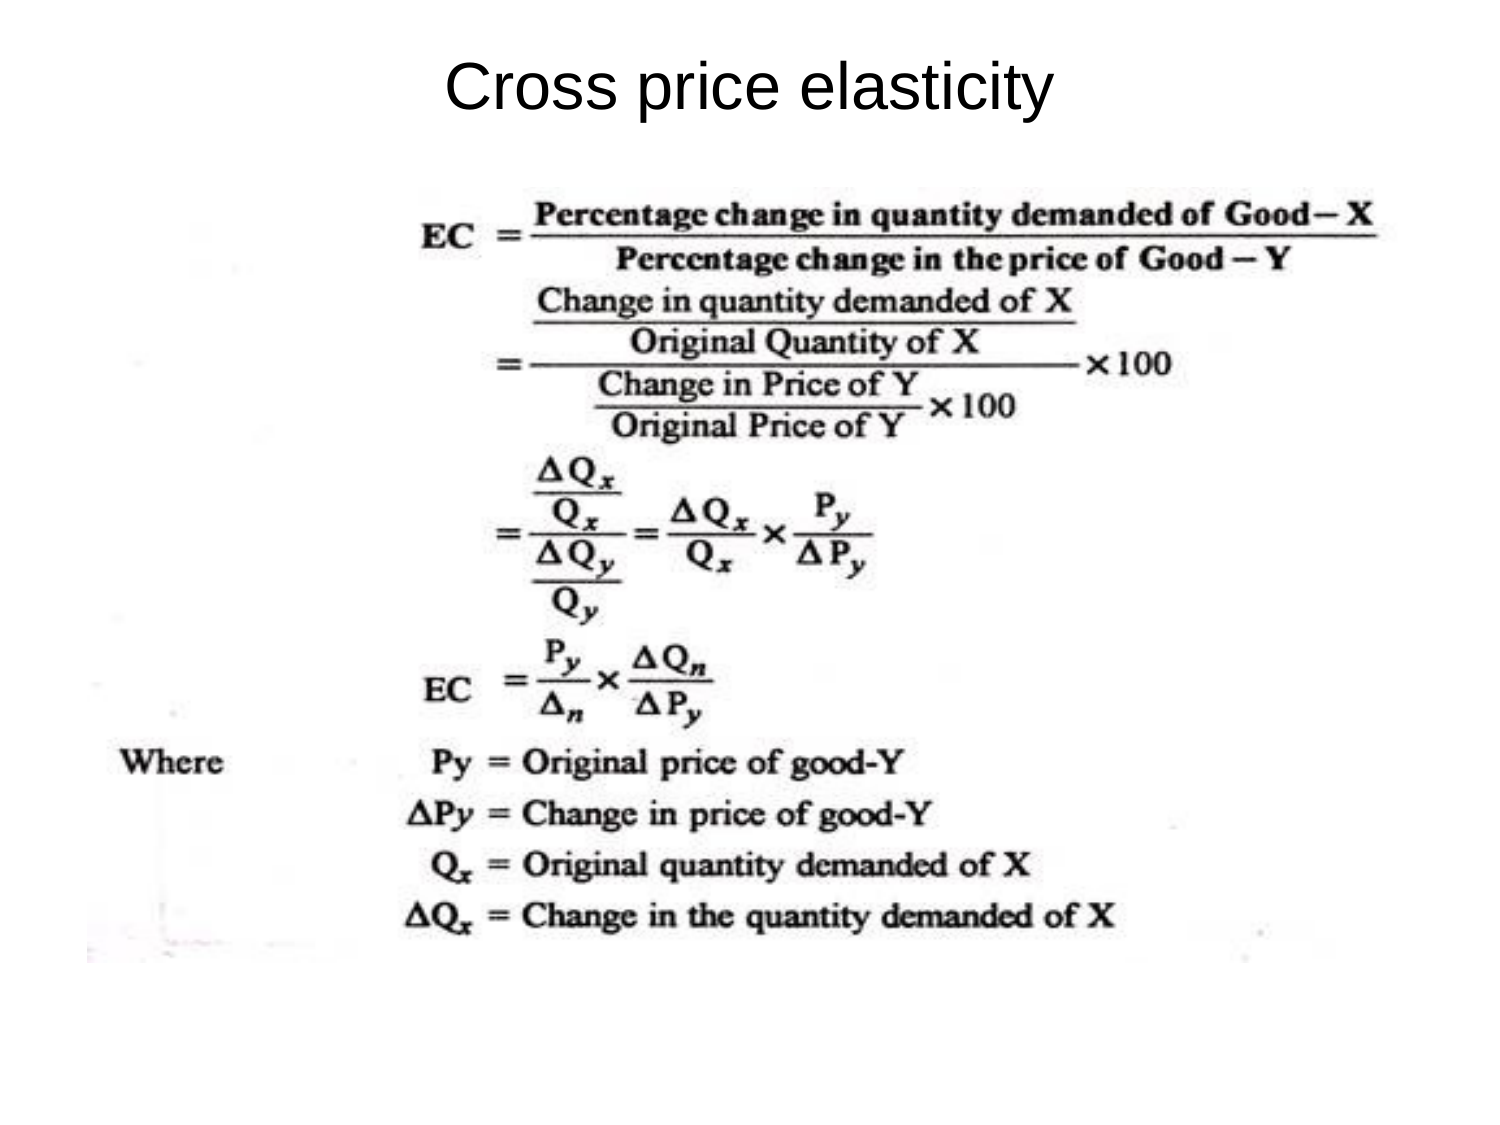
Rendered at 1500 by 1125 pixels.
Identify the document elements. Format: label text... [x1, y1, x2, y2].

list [87, 187, 1401, 963]
title Cross price elasticity [75, 45, 1425, 121]
